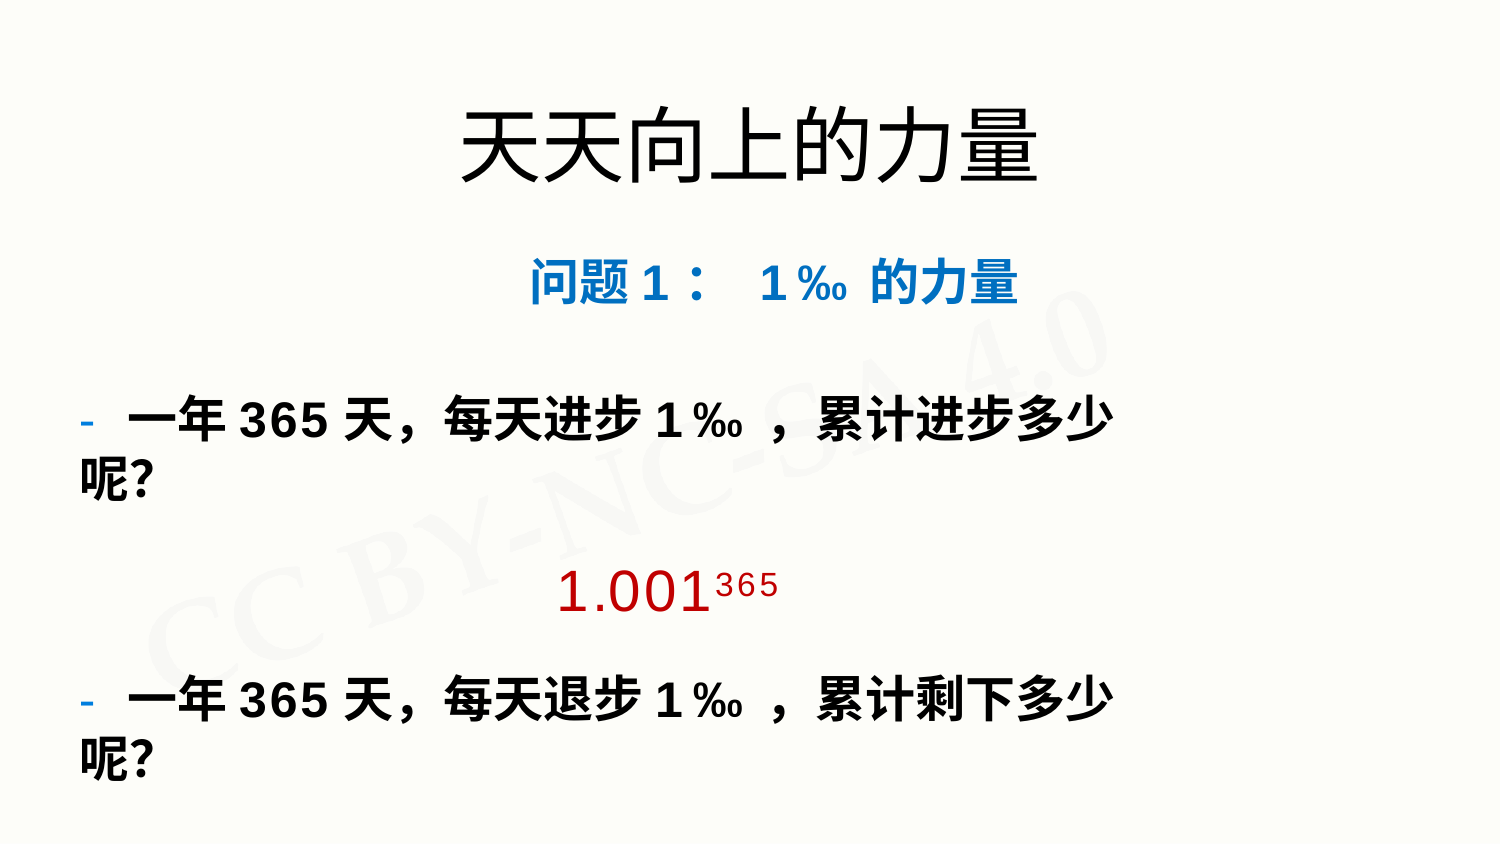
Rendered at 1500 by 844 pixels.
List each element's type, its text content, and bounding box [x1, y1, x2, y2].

text_box 问题1： 1‰的力量 - 一年365天，每天进步1‰，累计进步多少呢？ 1.001365 - 一年365天，每天退步1‰，累计剩下多少呢？ 0.999365 [77, 250, 1159, 844]
title 天天向上的力量 [294, 93, 1206, 235]
